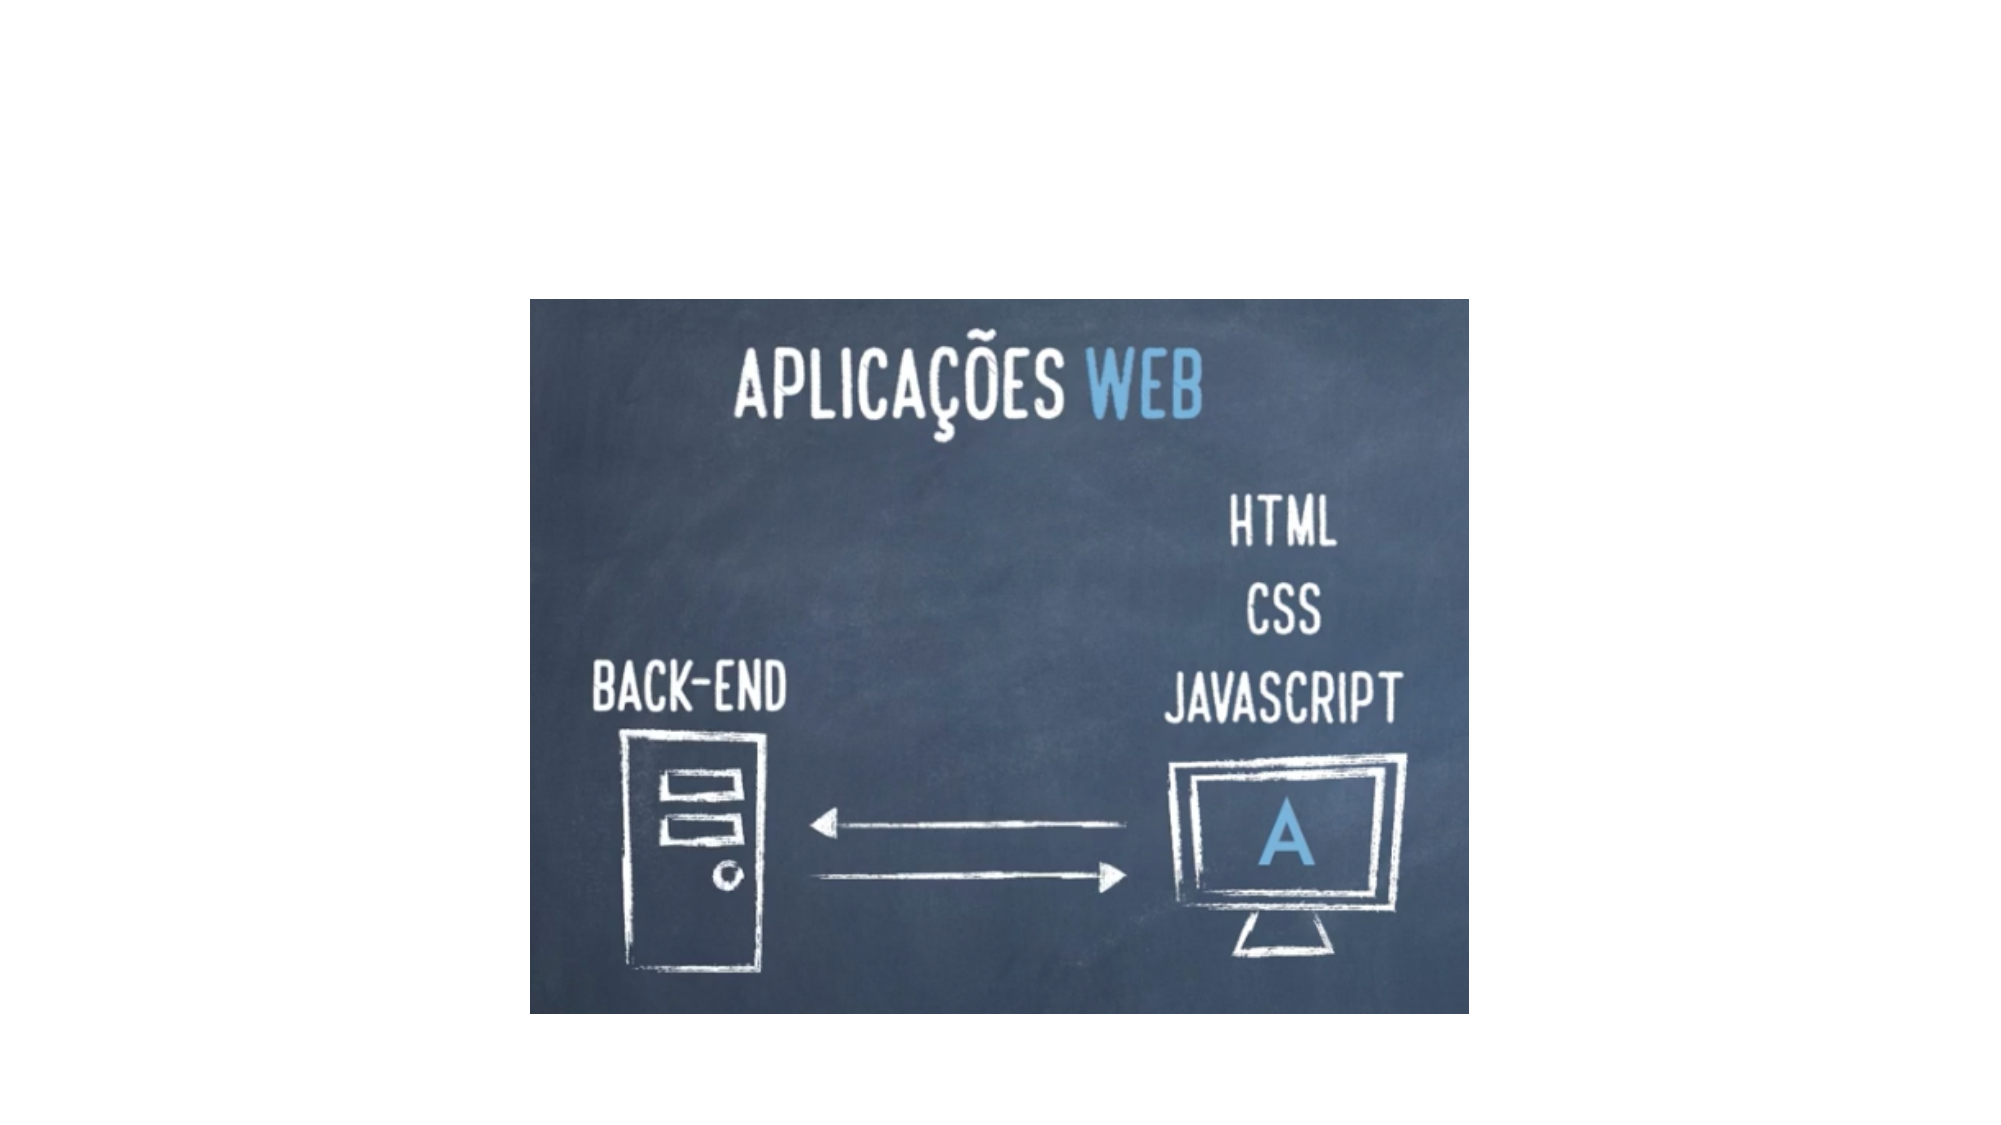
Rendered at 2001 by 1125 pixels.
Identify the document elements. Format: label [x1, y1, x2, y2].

list [530, 299, 1470, 1014]
